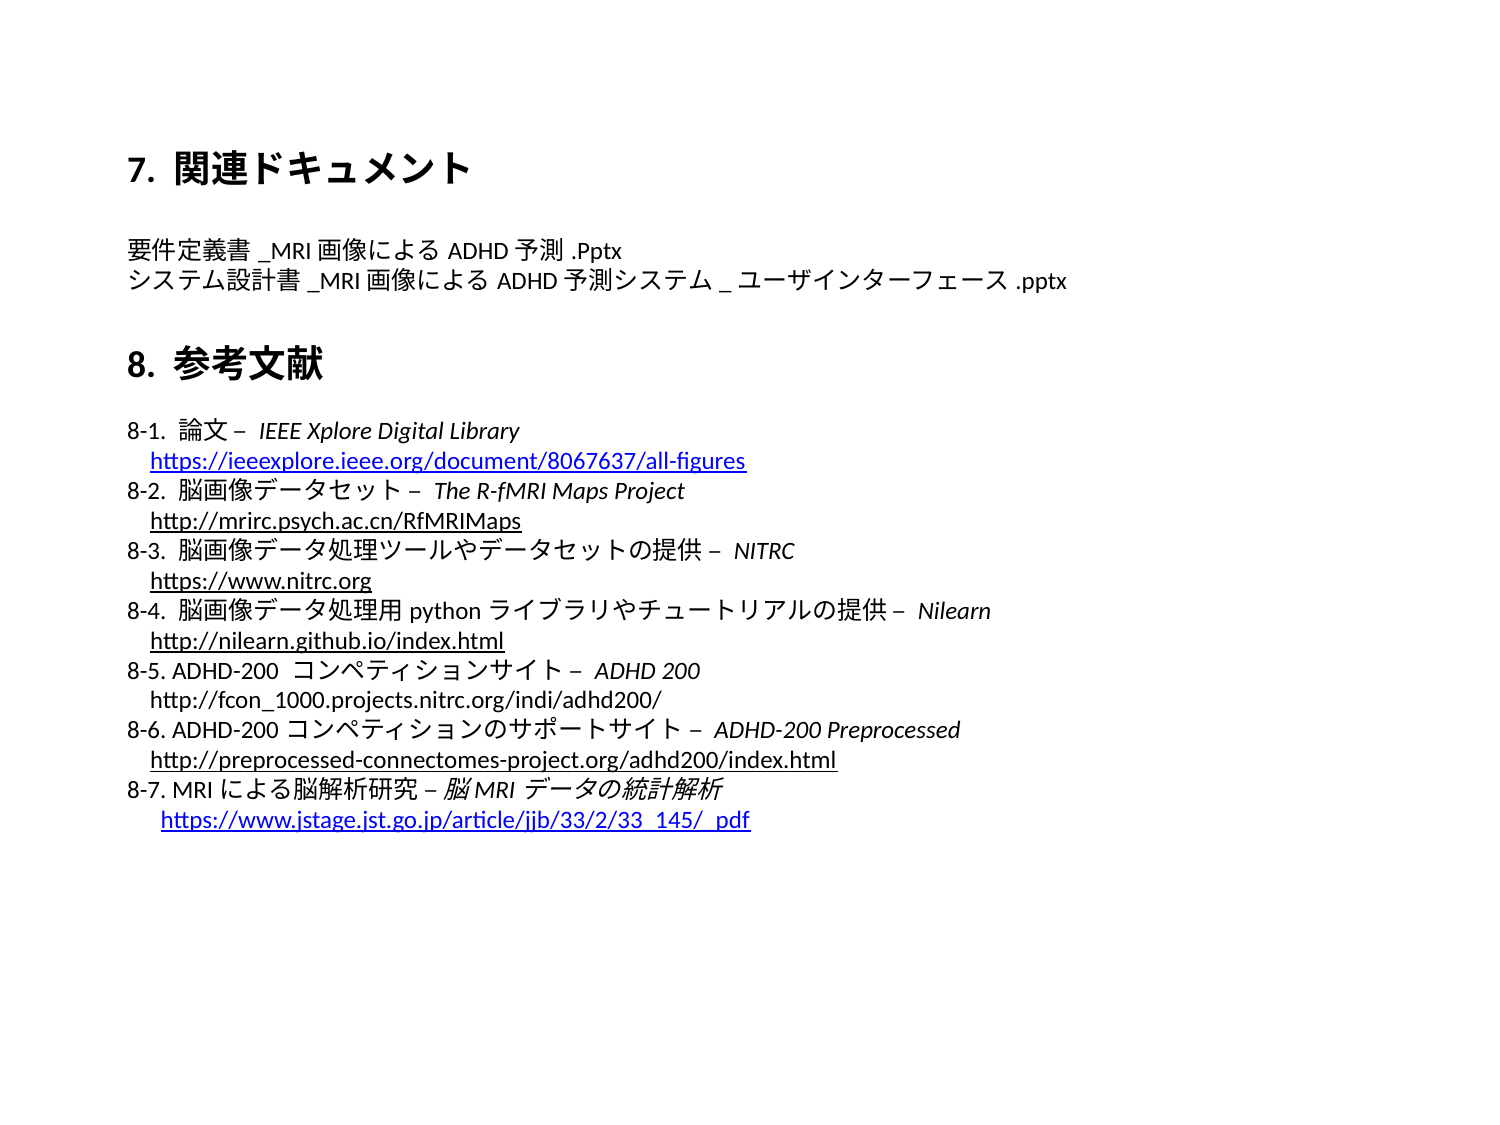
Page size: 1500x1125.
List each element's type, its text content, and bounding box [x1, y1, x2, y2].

title 7. 関連ドキュメント 要件定義書_MRI画像によるADHD予測.Pptx システム設計書_MRI画像によるADHD予測システム_ユーザインターフェース.pptx 8. 参考文献 8-1. 論文 – IEEE Xplore Digital Library https://ieeexplore.ieee.org/document/8067637/all-figures 8-2. 脳画像データセット – The R-fMRI Maps Project http://mrirc.psych.ac.cn/RfMRIMaps 8-3. 脳画像データ処理ツールやデータセットの提供 – NITRC https://www.nitrc.org 8-4. 脳画像データ処理用pythonライブラリやチュートリアルの提供 – Nilearn http://nilearn.github.io/index.html 8-5. ADHD-200 コンペティションサイト – ADHD 200 http://fcon_1000.projects.nitrc.org/indi/adhd200/ 8-6. ADHD-200コンペティションのサポートサイト – ADHD-200 Preprocessed http://preprocessed-connectomes-project.org/adhd200/index.html 8-7. MRIによる脳解析研究 – 脳MRIデータの統計解析 https://www.jstage.jst.go.jp/article/jjb/33/2/33_145/_pdf [112, 137, 1388, 1071]
